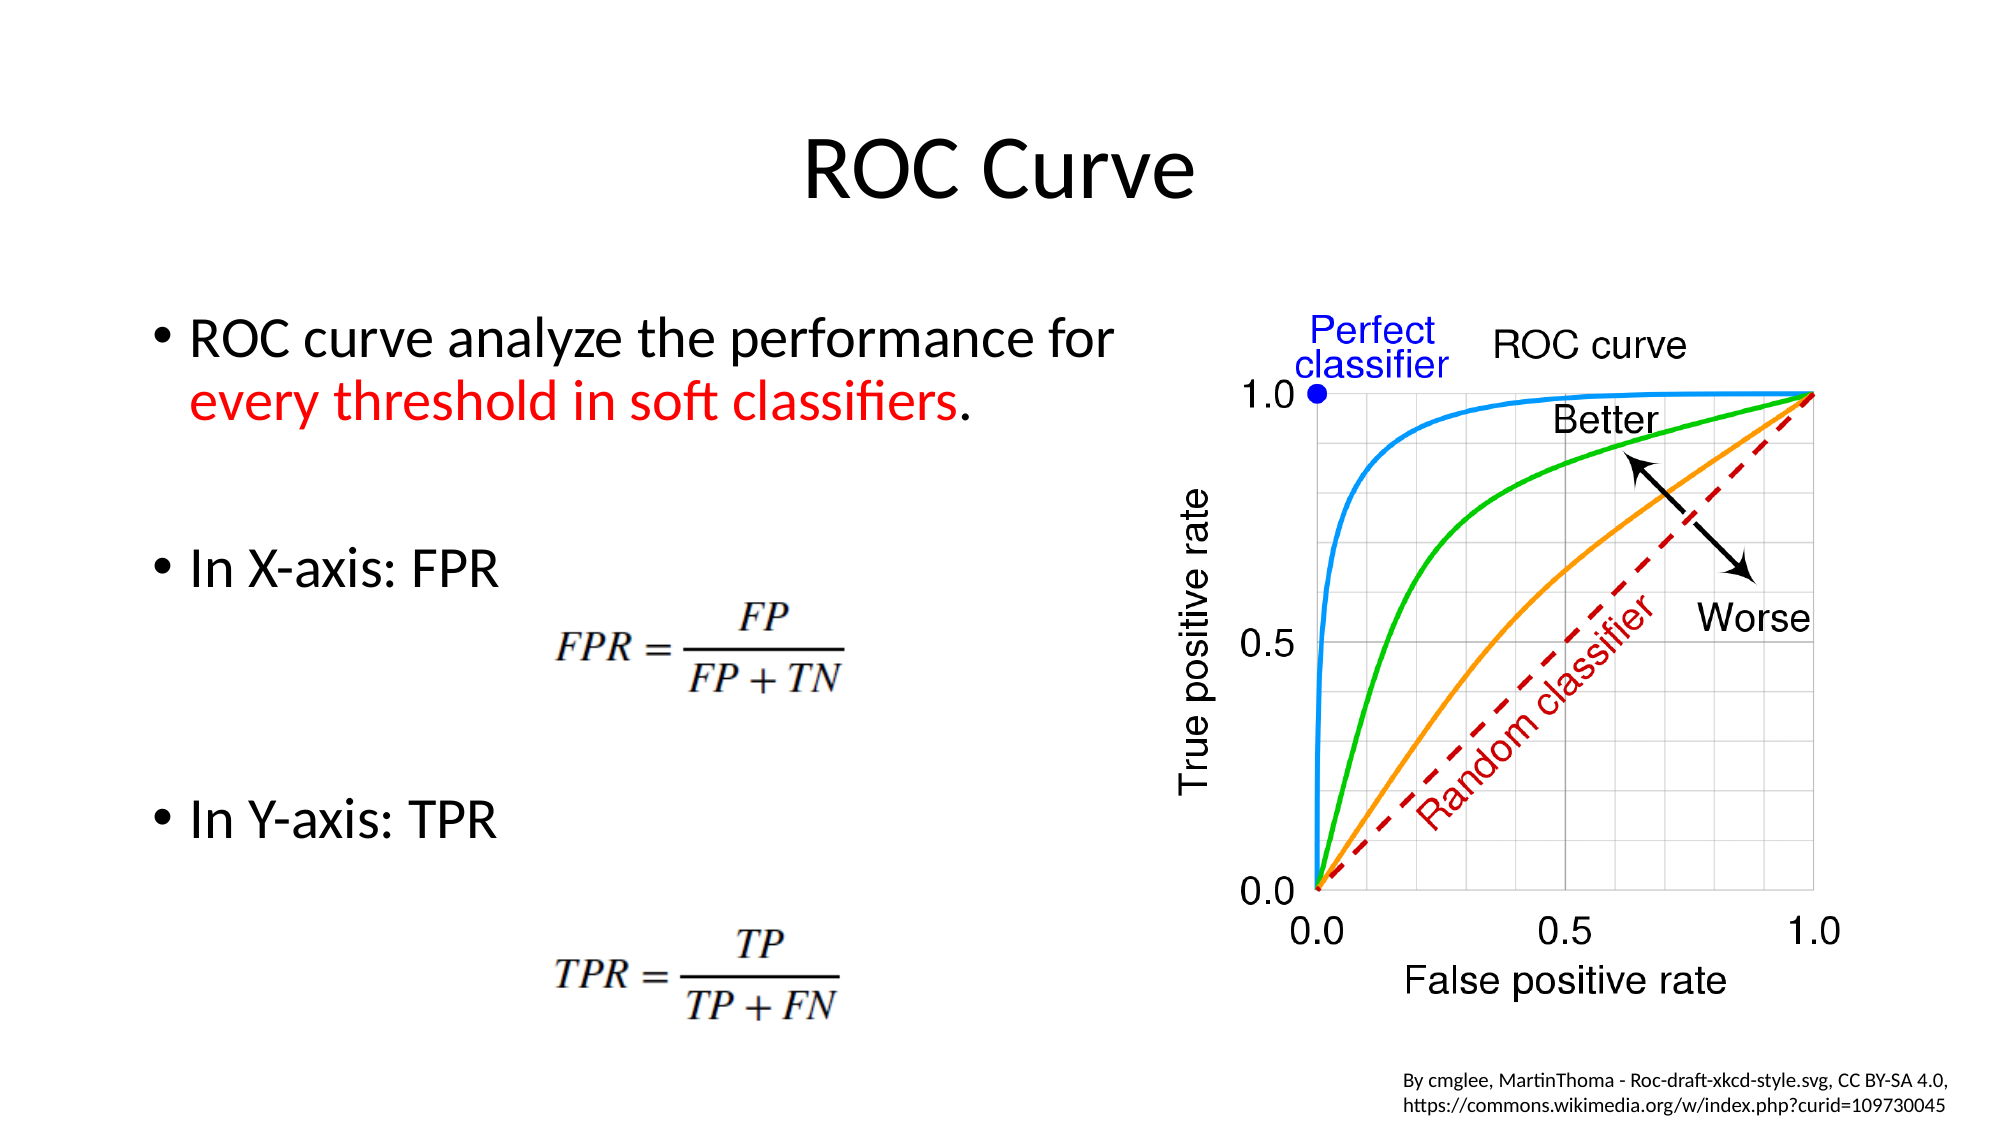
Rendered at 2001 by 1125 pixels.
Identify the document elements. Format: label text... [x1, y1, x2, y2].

text_box ROC curve analyze the performance for every threshold in soft classifiers. In X-axis: FPR In Y-axis: TPR [137, 299, 1148, 1014]
title ROC Curve [137, 59, 1863, 278]
picture [552, 911, 851, 1043]
picture [552, 590, 851, 722]
text_box By cmglee, MartinThoma - Roc-draft-xkcd-style.svg, CC BY-SA 4.0, https://commons.wikimedia.org/w/index.php?curid=109730045 [1388, 1059, 1980, 1124]
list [1148, 299, 1863, 1014]
